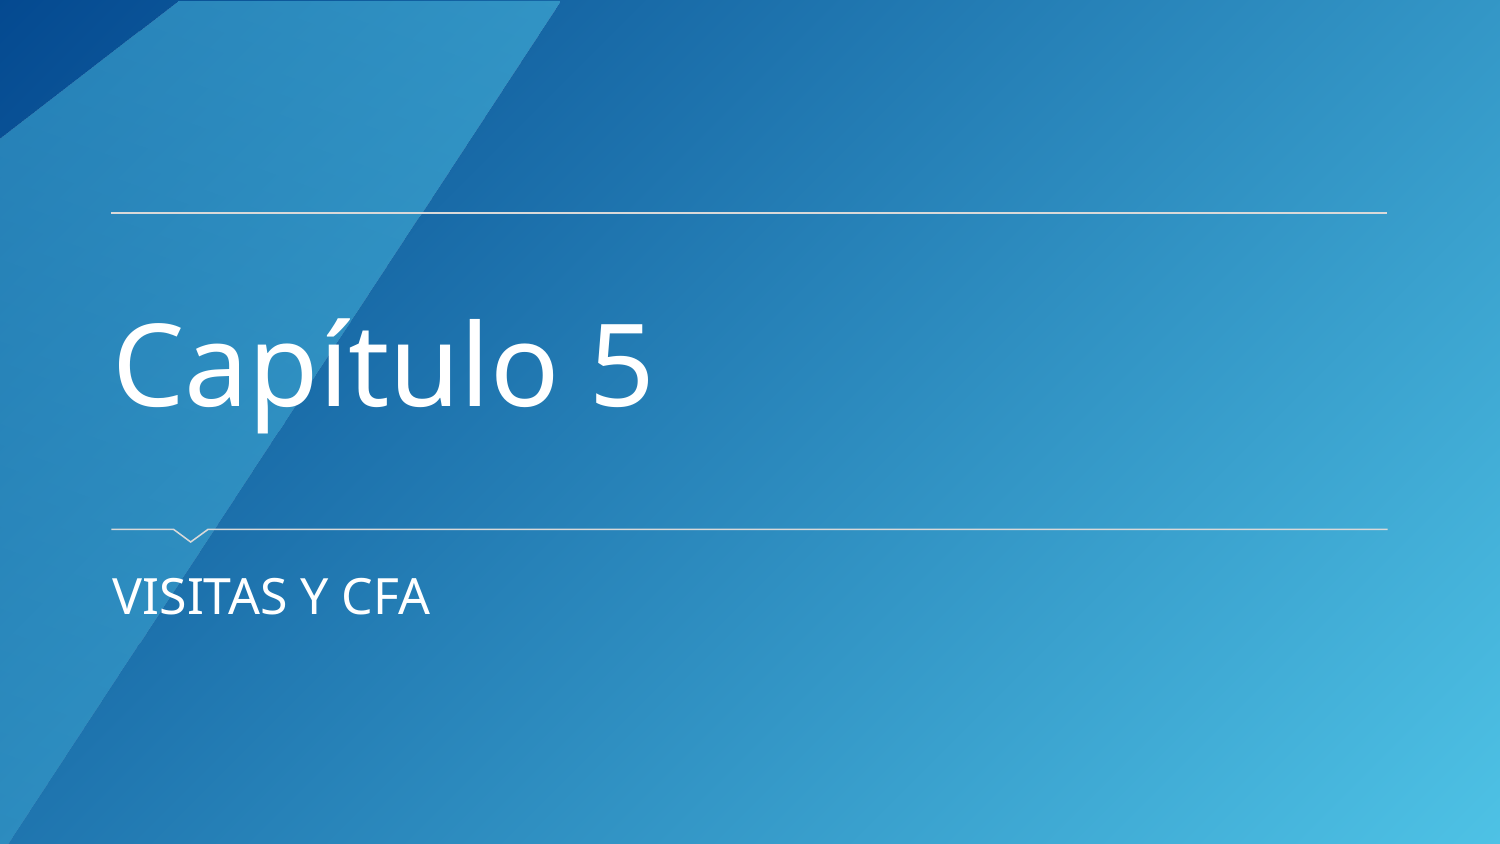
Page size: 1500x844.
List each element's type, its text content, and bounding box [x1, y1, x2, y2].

title Capítulo 5 [112, 234, 1388, 509]
list VISITAS Y CFA [112, 568, 1388, 743]
